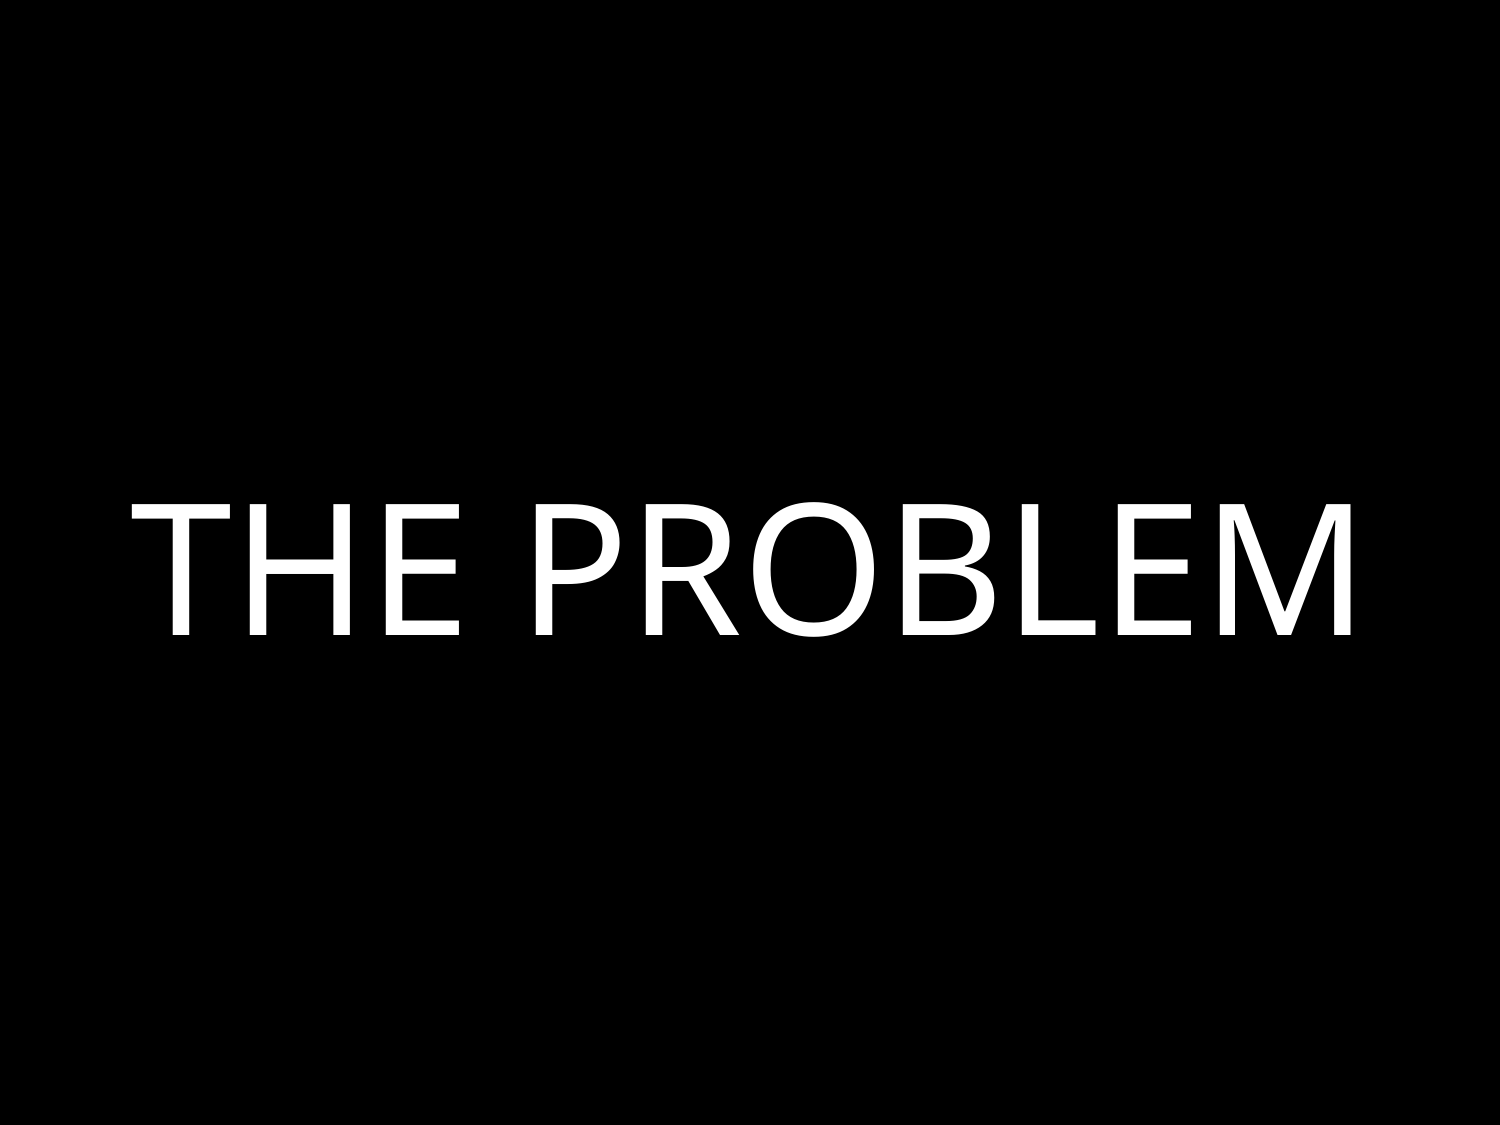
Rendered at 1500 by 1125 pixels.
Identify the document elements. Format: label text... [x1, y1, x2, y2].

title THE PROBLEM [75, 468, 1425, 657]
